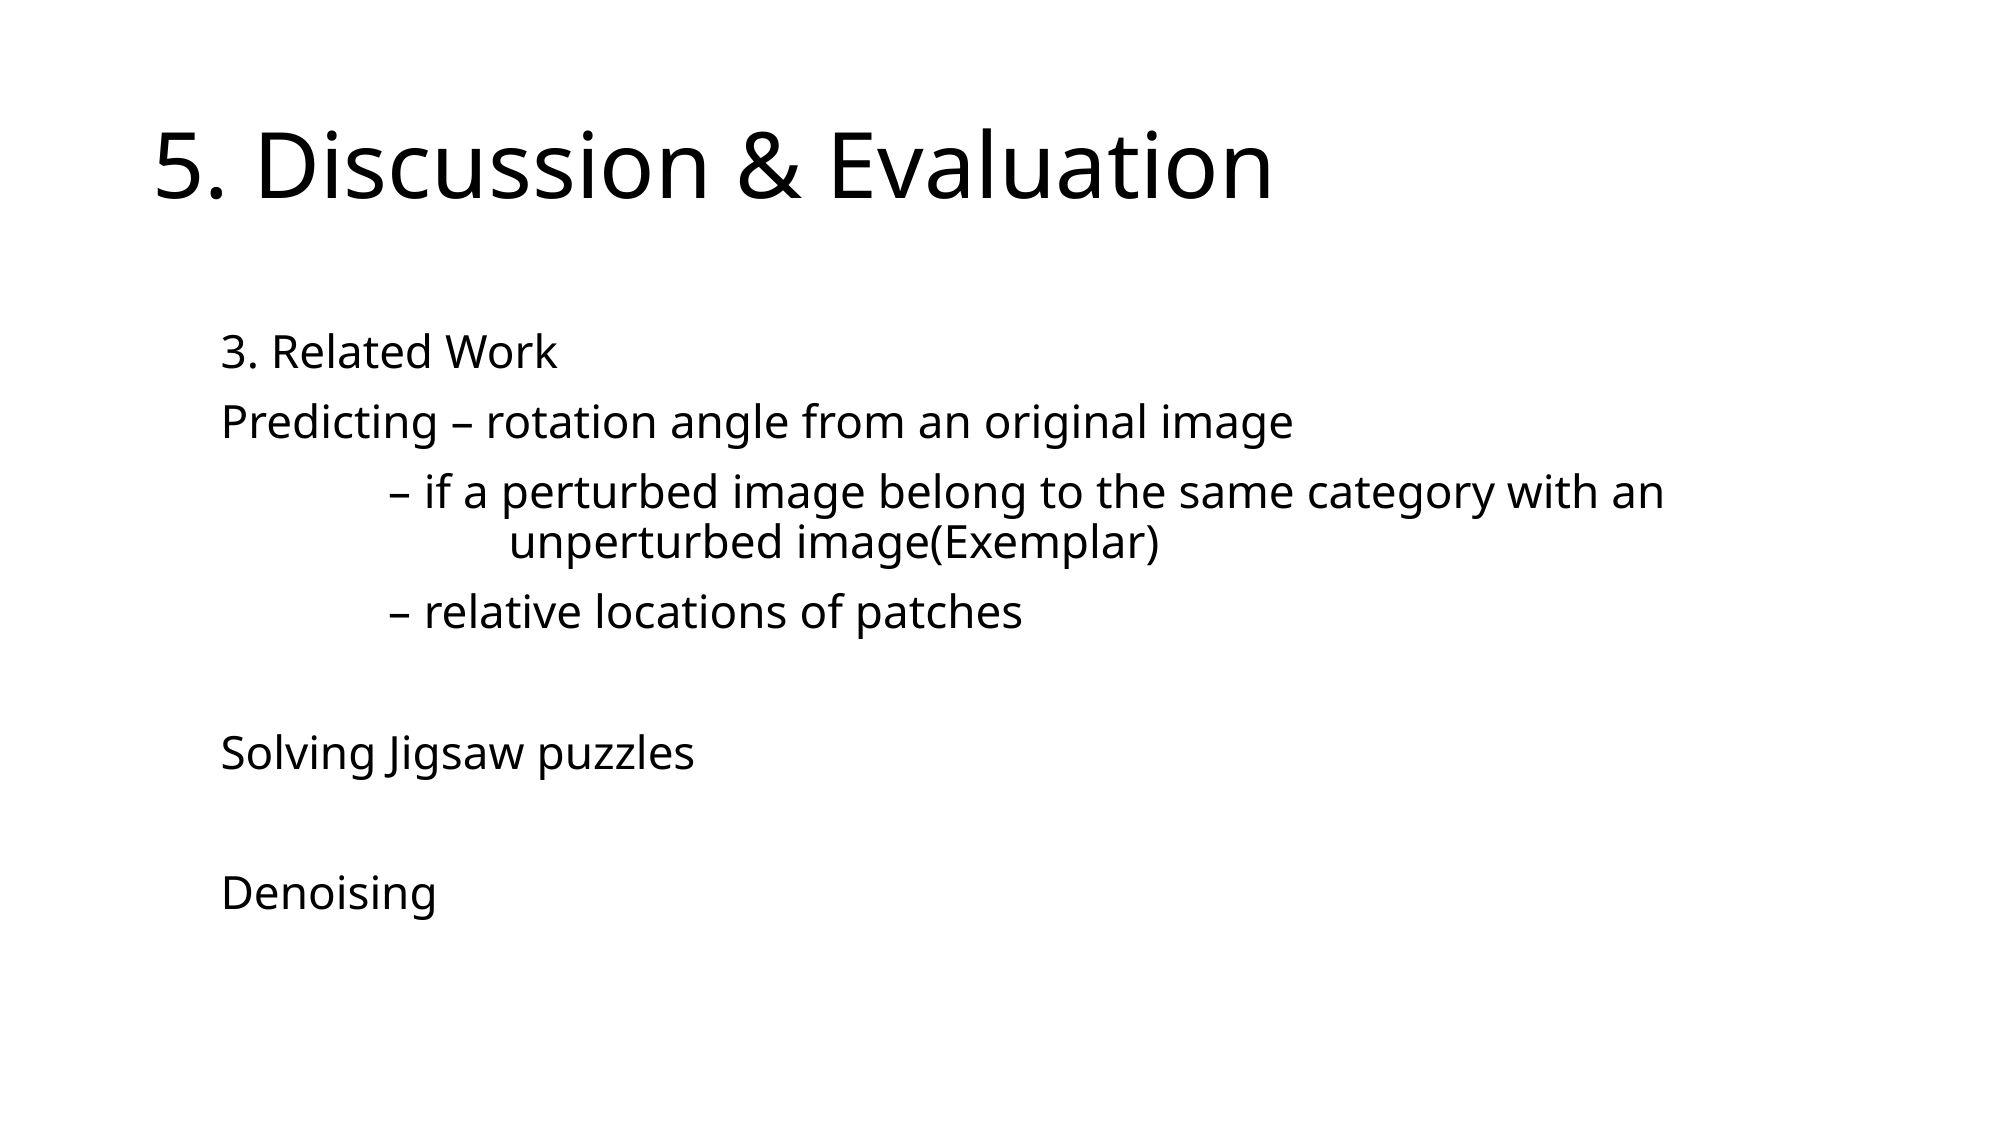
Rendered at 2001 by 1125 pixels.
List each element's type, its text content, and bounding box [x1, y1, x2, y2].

list [168, 296, 1863, 720]
text_box 3. Related Work Predicting – rotation angle from an original image – if a perturbed image belong to the same category with an unperturbed image(Exemplar) – relative locations of patches Solving Jigsaw puzzles Denoising [193, 321, 1888, 966]
title 5. Discussion & Evaluation [137, 59, 1863, 278]
